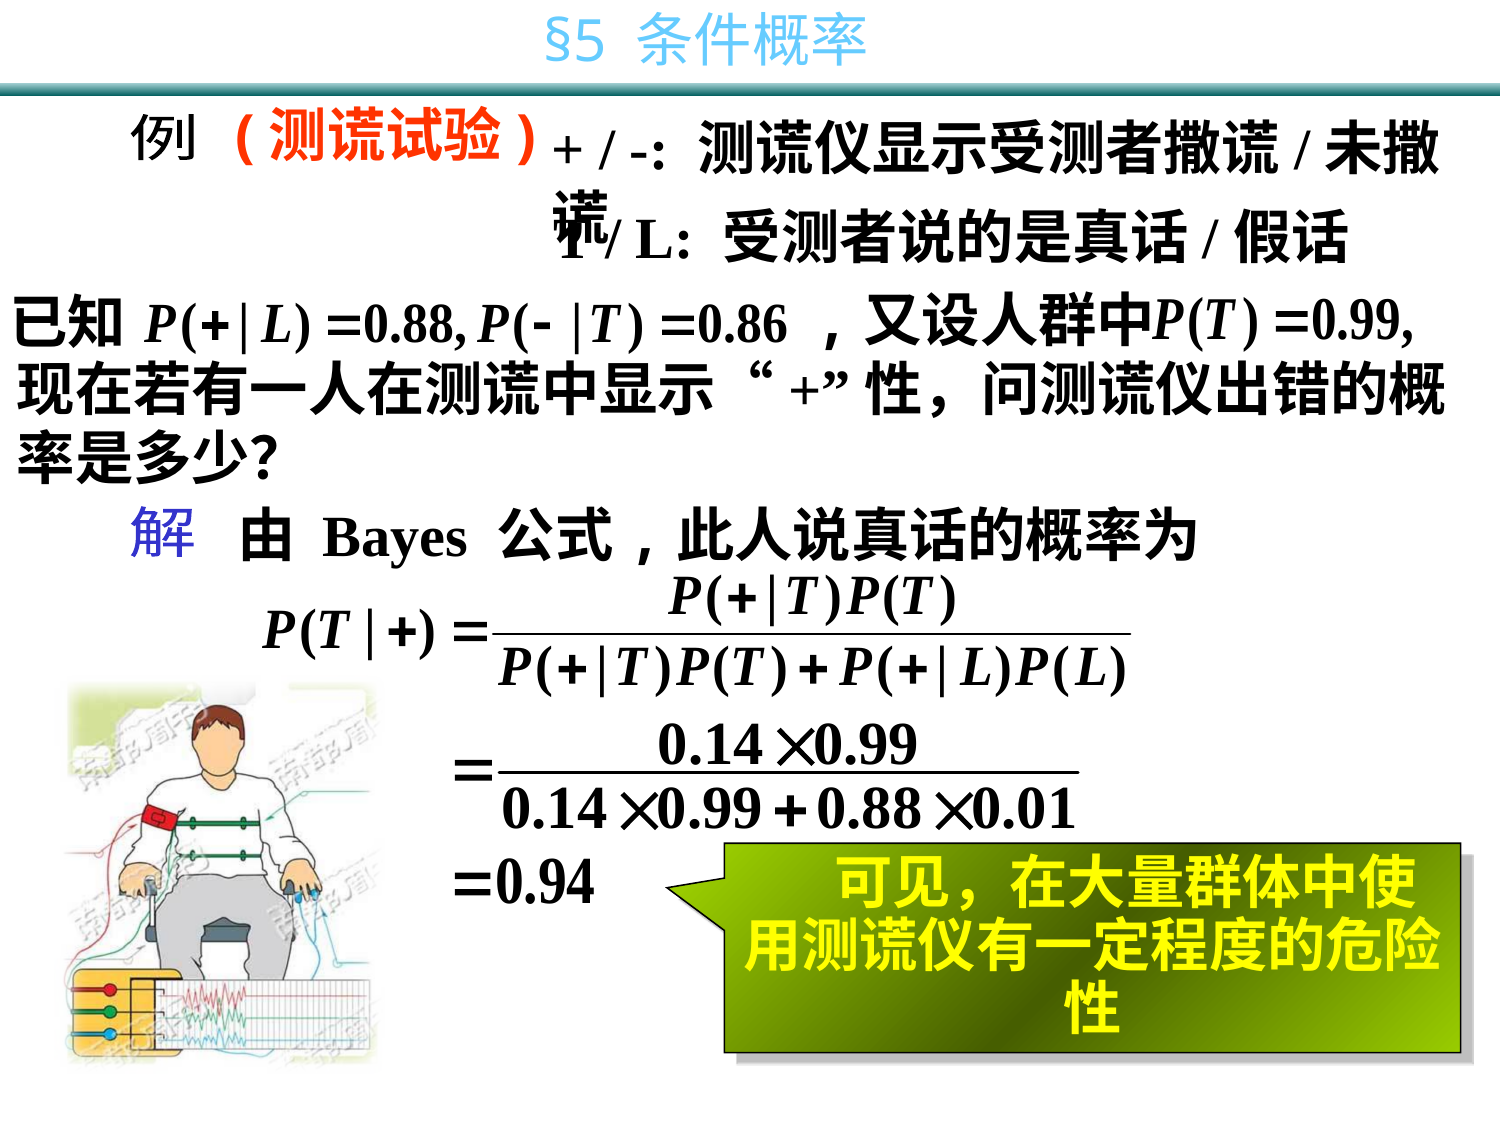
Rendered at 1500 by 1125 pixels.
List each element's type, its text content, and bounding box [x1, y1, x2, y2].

text_box + / -: 测谎仪显示受测者撒谎/未撒谎 [536, 103, 1500, 259]
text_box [438, 842, 607, 925]
text_box 由 Bayes 公式,此人说真话的概率为 [222, 499, 1500, 576]
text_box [250, 557, 1146, 711]
picture [53, 674, 386, 1075]
text_box (测谎试验) [220, 90, 1022, 176]
text_box 可见，在大量群体中使用测谎仪有一定程度的危险性 [666, 843, 1461, 1053]
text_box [437, 702, 1093, 844]
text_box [0, 277, 795, 371]
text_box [799, 274, 1428, 370]
text_box T / L: 受测者说的是真话/假话 [538, 259, 1398, 276]
text_box 现在若有一人在测谎中显示“+”性，问测谎仪出错的概率是多少？ [2, 344, 1500, 499]
